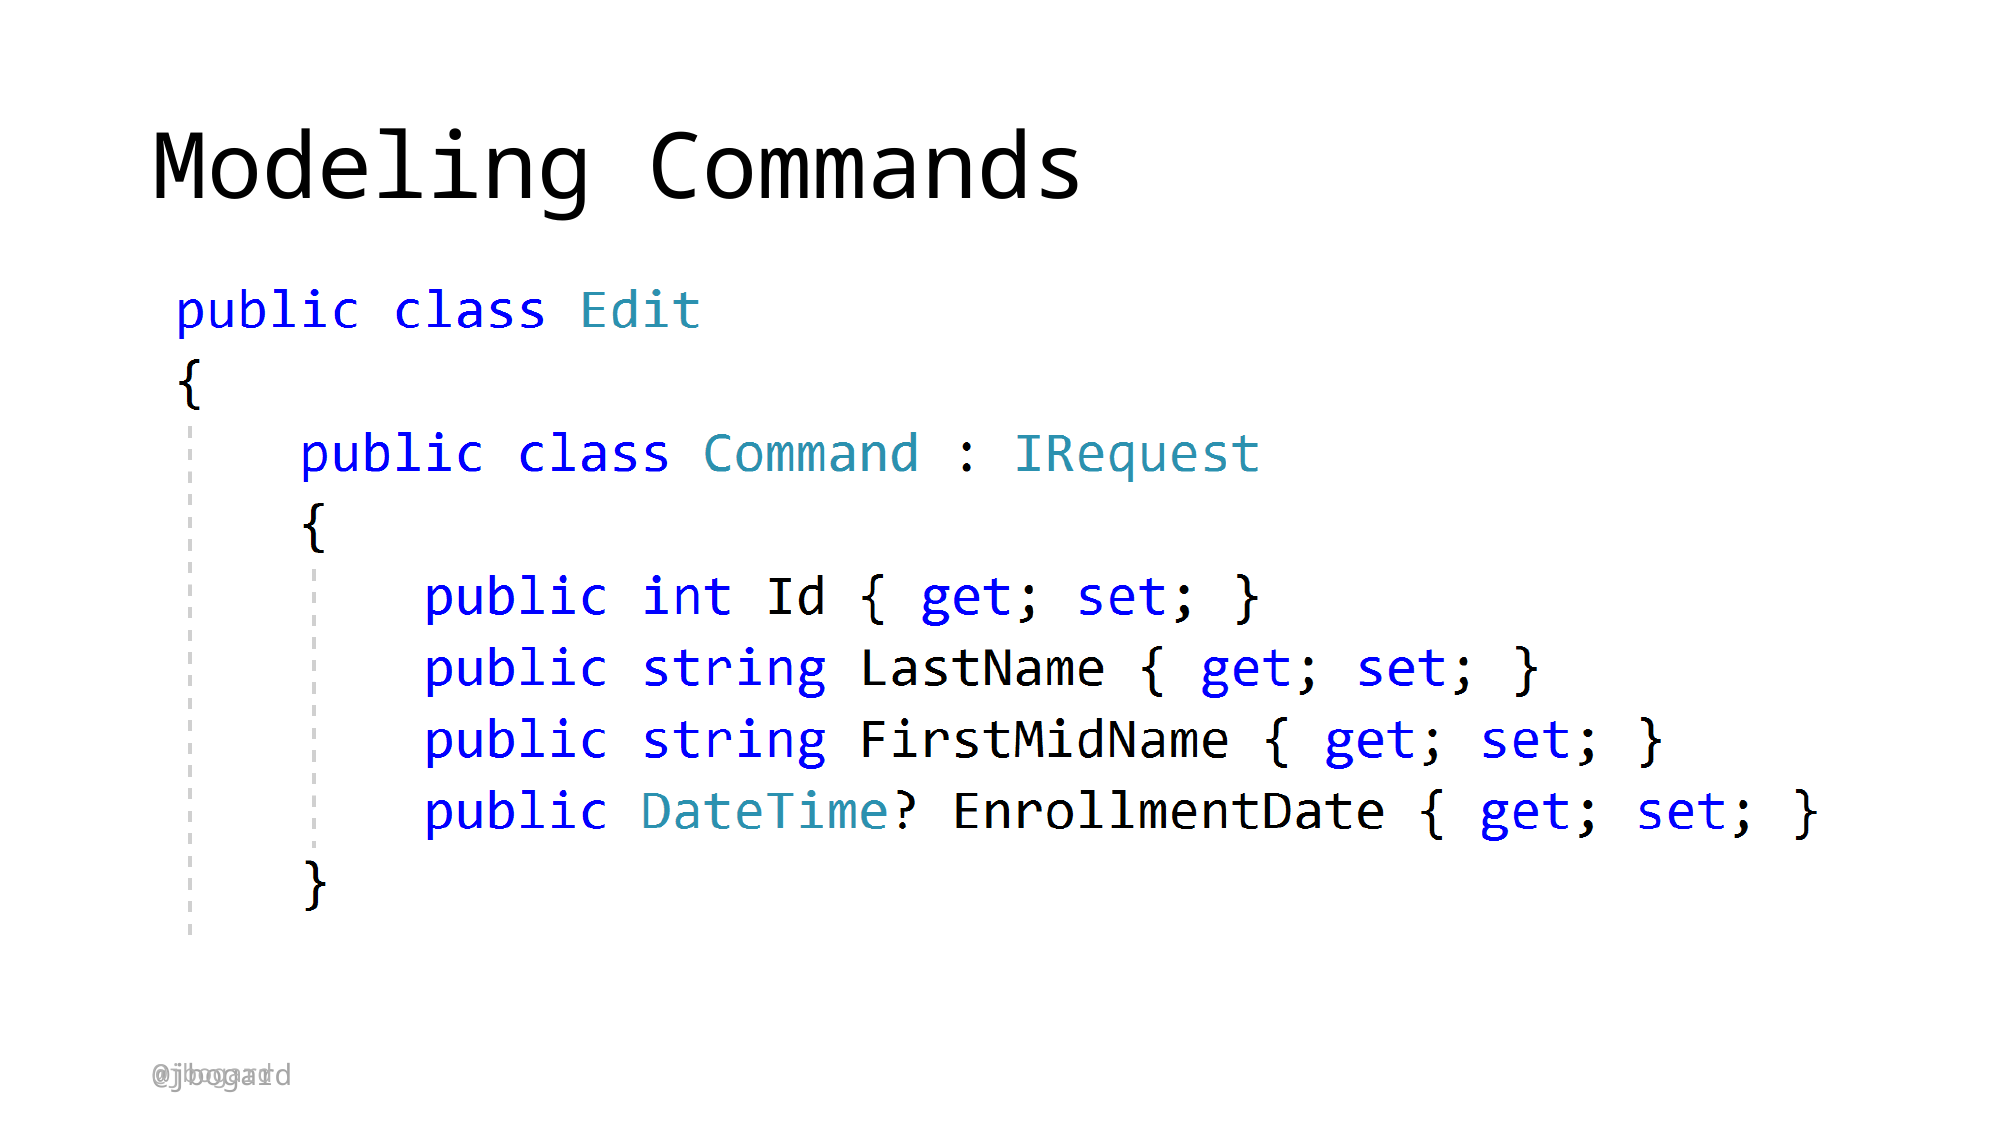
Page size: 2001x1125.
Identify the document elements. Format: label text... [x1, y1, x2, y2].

title Modeling Commands [137, 59, 1863, 278]
picture [162, 277, 1837, 942]
slide_number @jbogard [137, 1042, 588, 1103]
